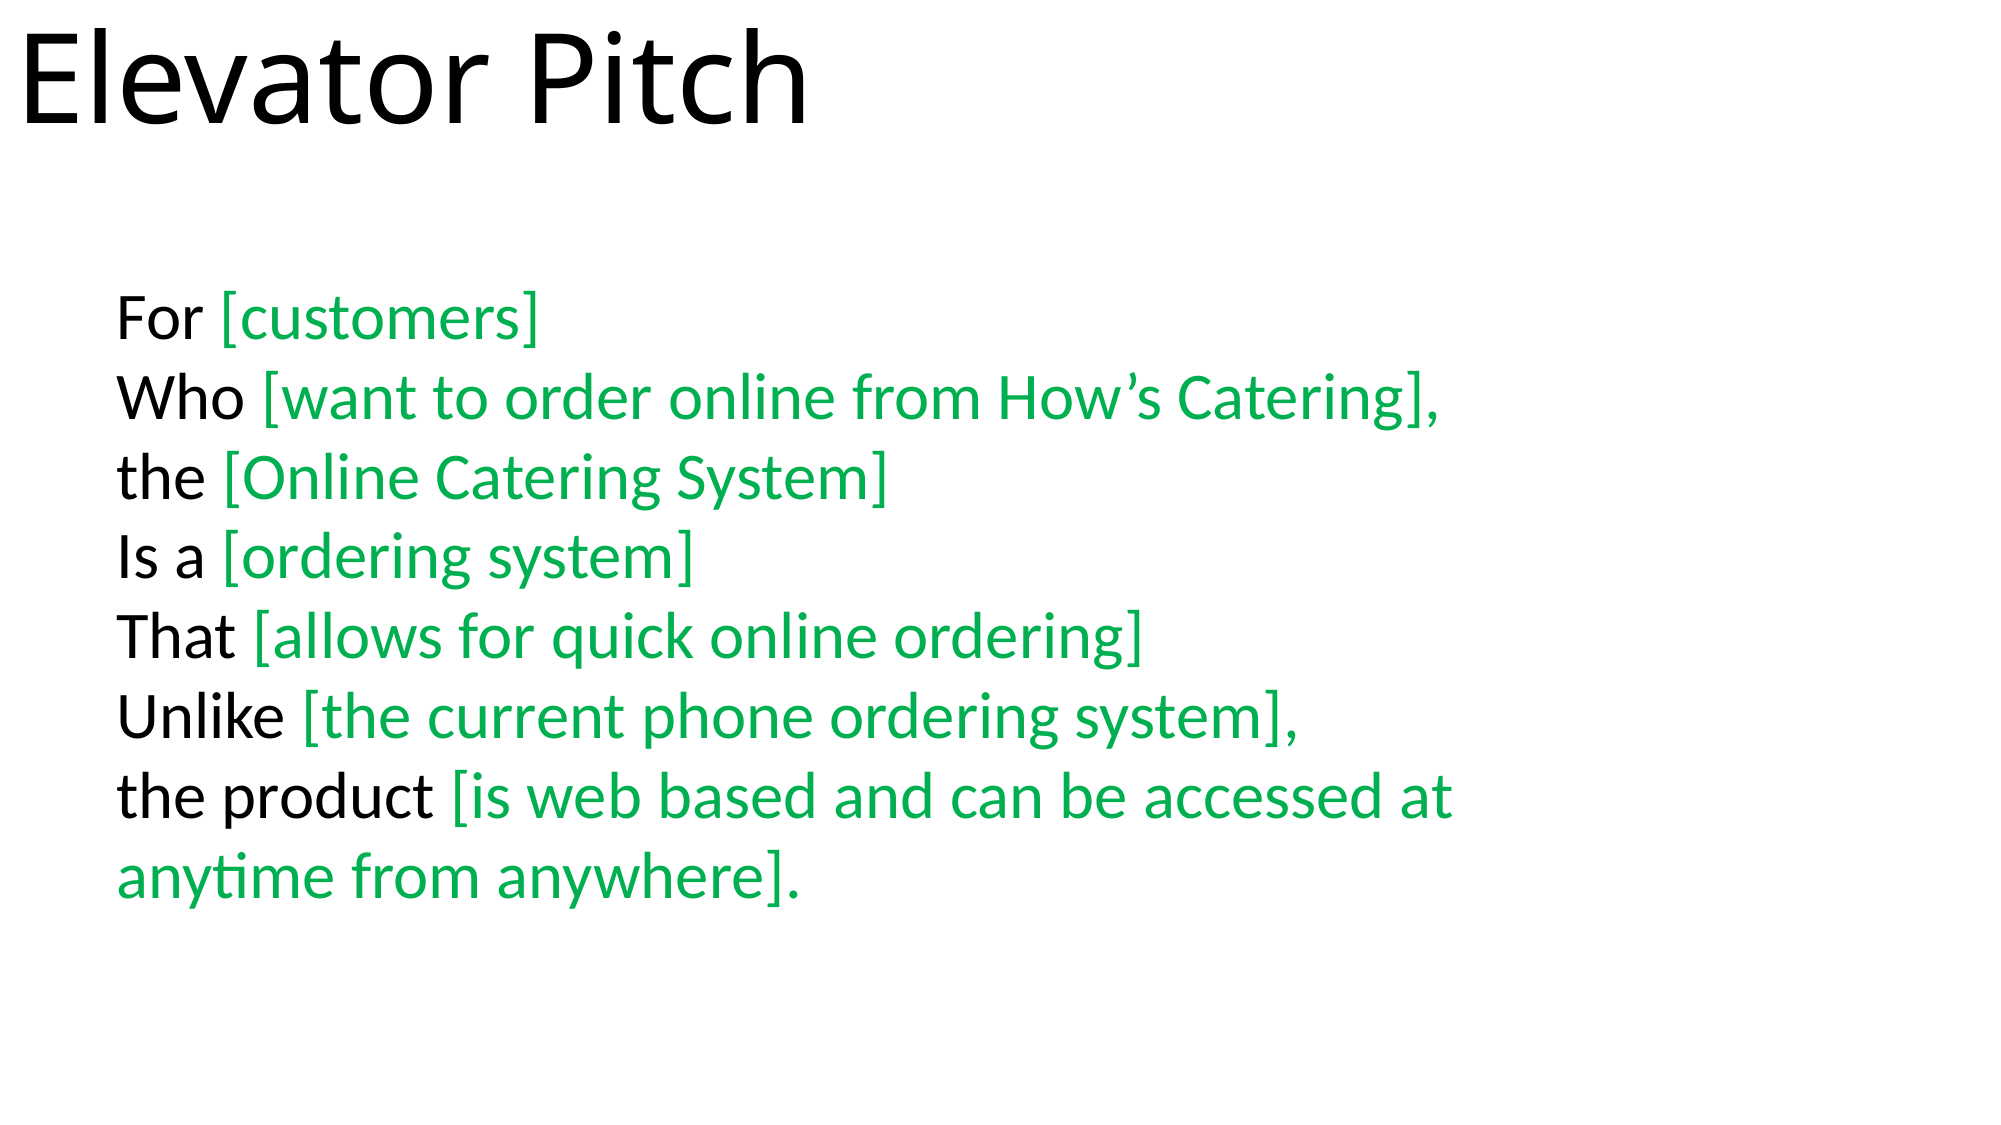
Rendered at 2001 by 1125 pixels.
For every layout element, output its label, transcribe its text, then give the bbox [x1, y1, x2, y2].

text_box For [customers] Who [want to order online from How’s Catering], the [Online Catering System] Is a [ordering system] That [allows for quick online ordering] Unlike [the current phone ordering system], the product [is web based and can be accessed at anytime from anywhere]. [101, 265, 1602, 920]
title Elevator Pitch [0, 0, 1500, 158]
